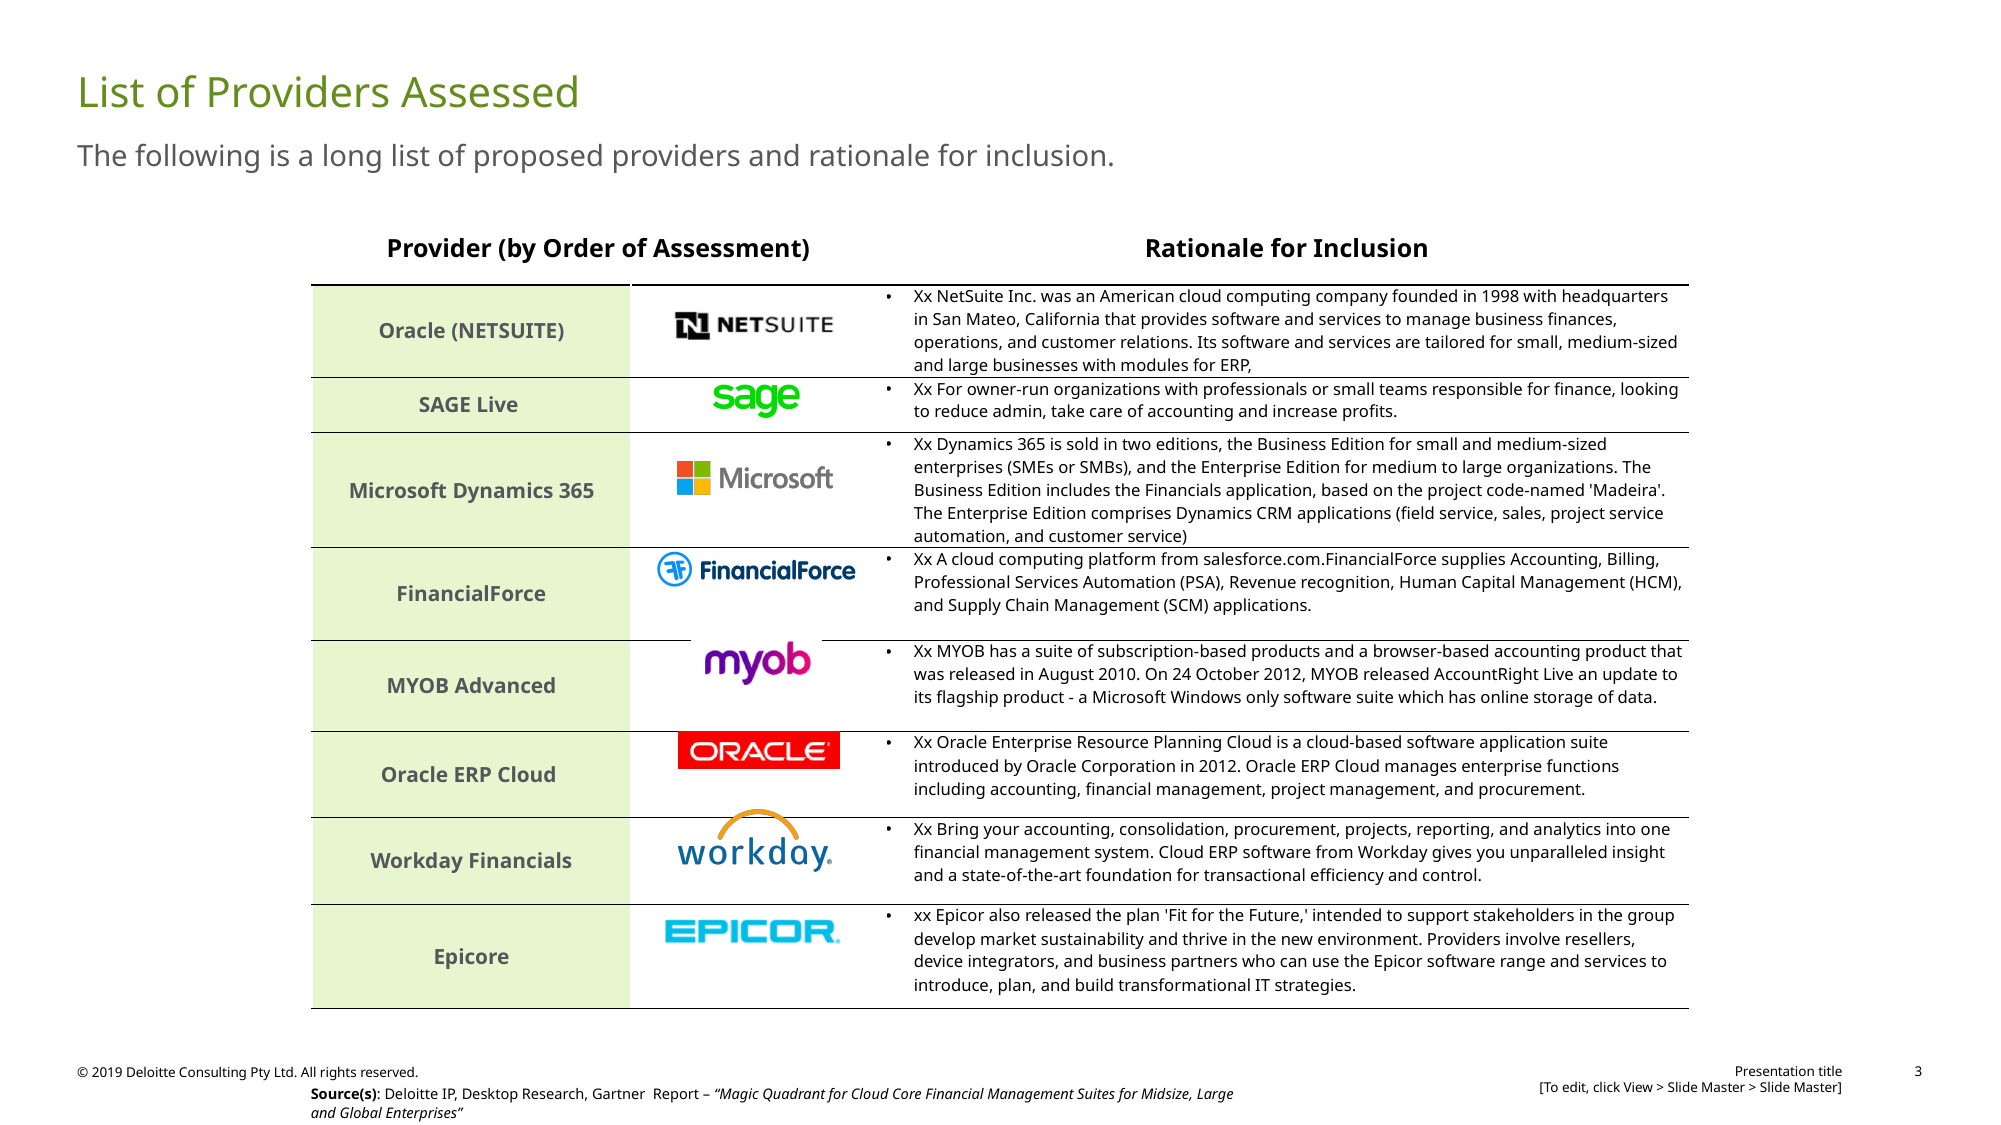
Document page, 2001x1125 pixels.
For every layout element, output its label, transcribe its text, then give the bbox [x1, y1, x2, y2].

table_cell [632, 641, 885, 731]
table_cell Xx Dynamics 365 is sold in two editions, the Business Edition for small and medium-sized enterprises (SMEs or SMBs), and the Enterprise Edition for medium to large organizations. The Business Edition includes the Financials application, based on the project code-named 'Madeira'. The Enterprise Edition comprises Dynamics CRM applications (field service, sales, project service automation, and customer service) [887, 433, 1687, 547]
title List of Providers Assessed [77, 66, 1923, 121]
table_cell [632, 732, 885, 817]
table_header Provider (by Order of Assessment) [313, 212, 885, 284]
table_cell Oracle (NETSUITE) [313, 286, 630, 377]
table_cell [632, 818, 885, 904]
table_cell Xx Bring your accounting, consolidation, procurement, projects, reporting, and analytics into one financial management system. Cloud ERP software from Workday gives you unparalleled insight and a state-of-the-art foundation for transactional efficiency and control. [887, 818, 1687, 904]
picture [677, 808, 833, 875]
table_cell Microsoft Dynamics 365 [313, 433, 630, 547]
picture [691, 637, 822, 686]
picture [670, 297, 843, 355]
table_cell [632, 378, 885, 432]
picture [677, 460, 834, 495]
list The following is a long list of proposed providers and rationale for inclusion. [77, 137, 1923, 262]
table_cell MYOB Advanced [313, 641, 630, 731]
picture [657, 551, 856, 589]
table_cell FinancialForce [313, 548, 630, 640]
table_cell Workday Financials [313, 818, 630, 904]
table_cell [632, 433, 885, 547]
table_cell Xx NetSuite Inc. was an American cloud computing company founded in 1998 with headquarters in San Mateo, California that provides software and services to manage business finances, operations, and customer relations. Its software and services are tailored for small, medium-sized and large businesses with modules for ERP, [887, 286, 1687, 377]
table_cell Xx Oracle Enterprise Resource Planning Cloud is a cloud-based software application suite introduced by Oracle Corporation in 2012. Oracle ERP Cloud manages enterprise functions including accounting, financial management, project management, and procurement. [887, 732, 1687, 817]
picture [657, 912, 848, 952]
table_cell SAGE Live [313, 378, 630, 432]
table_cell xx Epicor also released the plan 'Fit for the Future,' intended to support stakeholders in the group develop market sustainability and thrive in the new environment. Providers involve resellers, device integrators, and business partners who can use the Epicor software range and services to introduce, plan, and build transformational IT strategies. [887, 905, 1687, 1008]
table_cell Oracle ERP Cloud [313, 732, 630, 817]
table_cell [632, 286, 885, 377]
table_cell Xx MYOB has a suite of subscription-based products and a browser-based accounting product that was released in August 2010. On 24 October 2012, MYOB released AccountRight Live an update to its flagship product - a Microsoft Windows only software suite which has online storage of data. [887, 641, 1687, 731]
table_cell [632, 905, 885, 1008]
table_cell Xx For owner-run organizations with professionals or small teams responsible for finance, looking to reduce admin, take care of accounting and increase profits. [887, 378, 1687, 432]
table_header Rationale for Inclusion [887, 212, 1687, 284]
picture [678, 731, 841, 769]
picture [711, 381, 802, 421]
table_cell [632, 548, 885, 640]
table_cell Xx A cloud computing platform from salesforce.com.FinancialForce supplies Accounting, Billing, Professional Services Automation (PSA), Revenue recognition, Human Capital Management (HCM), and Supply Chain Management (SCM) applications. [887, 548, 1687, 640]
text_box Source(s): Deloitte IP, Desktop Research, Gartner Report – “Magic Quadrant for Cloud Core Financial Management Suites for Midsize, Large and Global Enterprises” [296, 1075, 1266, 1125]
table_cell Epicore [313, 905, 630, 1008]
